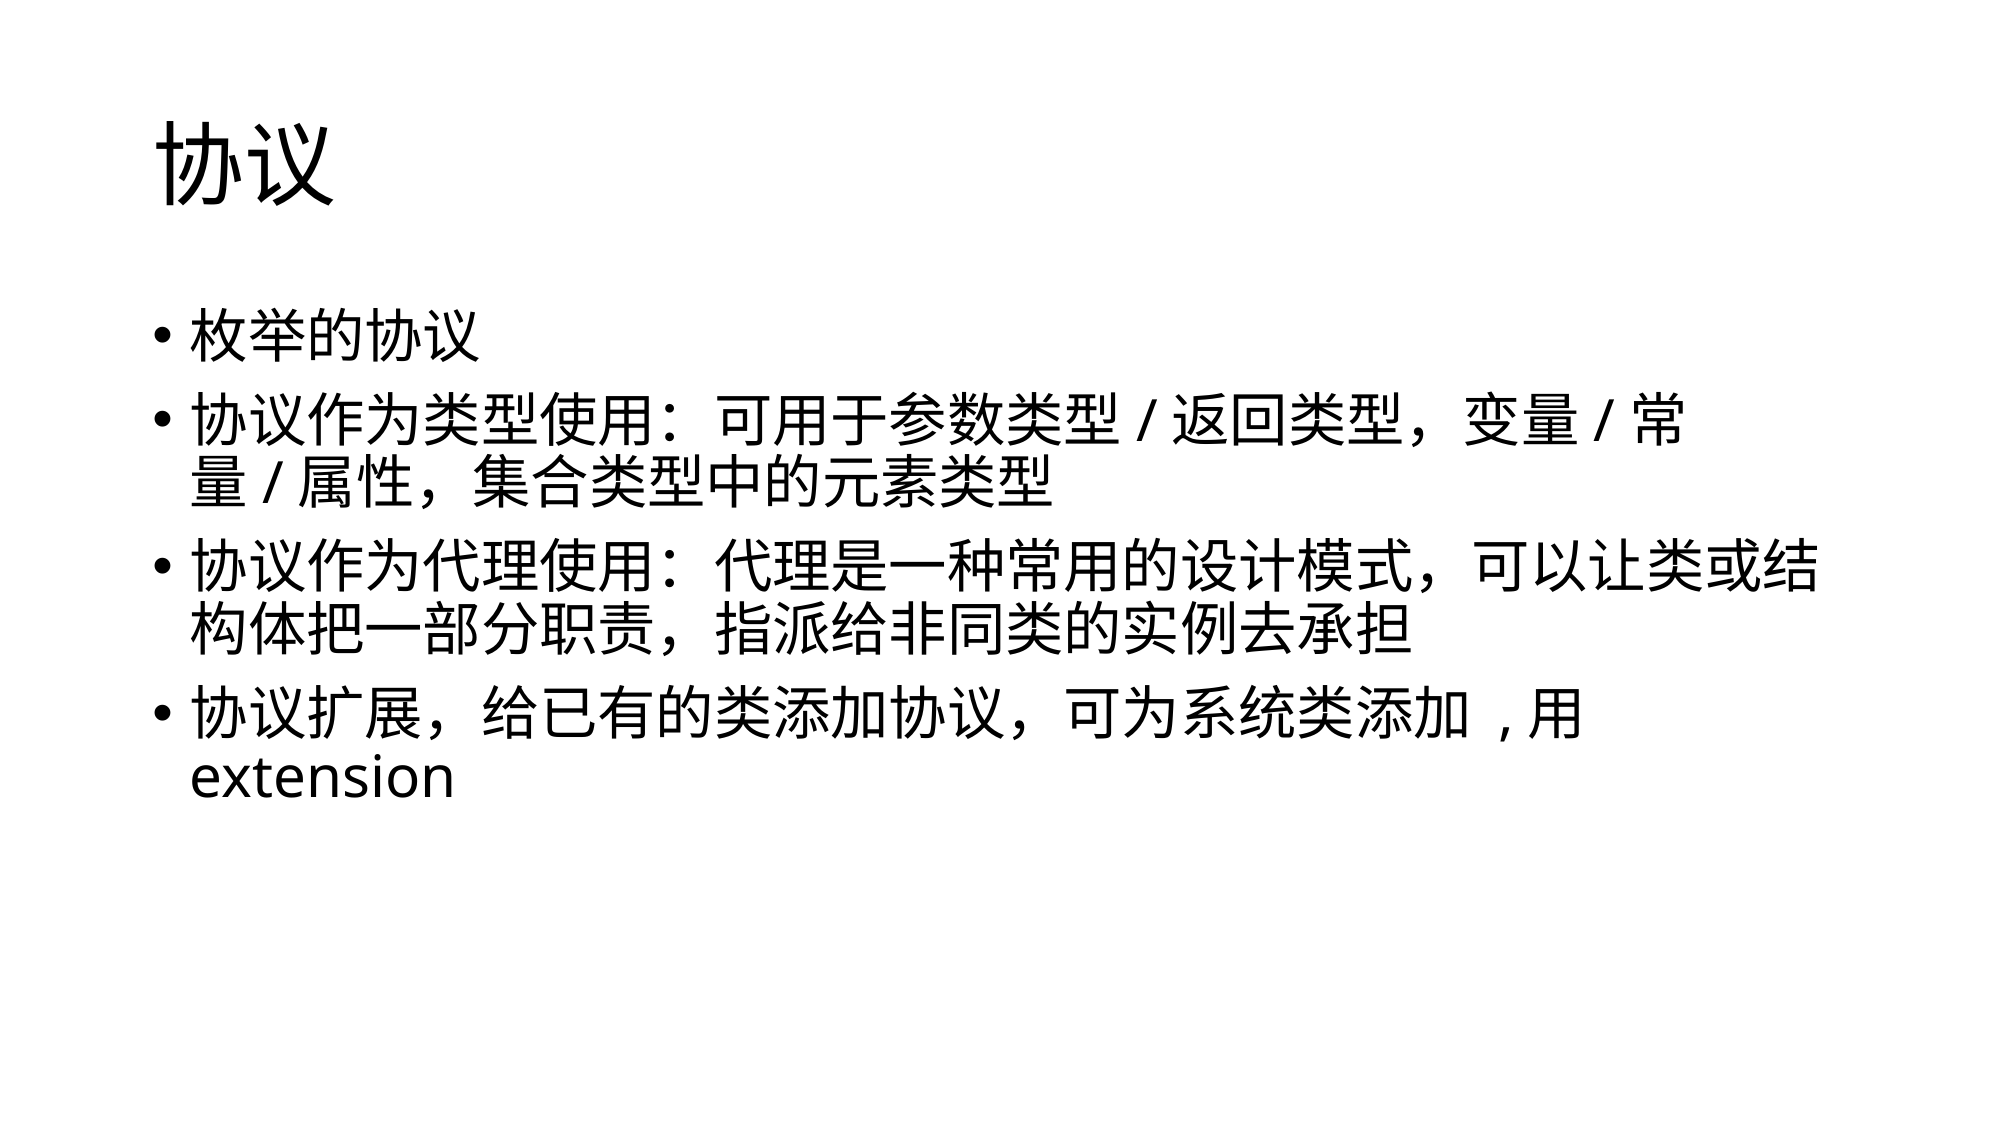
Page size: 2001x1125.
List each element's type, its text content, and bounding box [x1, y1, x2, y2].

title 协议 [137, 59, 1863, 278]
list 枚举的协议 协议作为类型使用：可用于参数类型/返回类型，变量/常量/属性，集合类型中的元素类型 协议作为代理使用：代理是一种常用的设计模式，可以让类或结构体把一部分职责，指派给非同类的实例去承担 协议扩展，给已有的类添加协议，可为系统类添加 ,用extension [137, 299, 1863, 1014]
